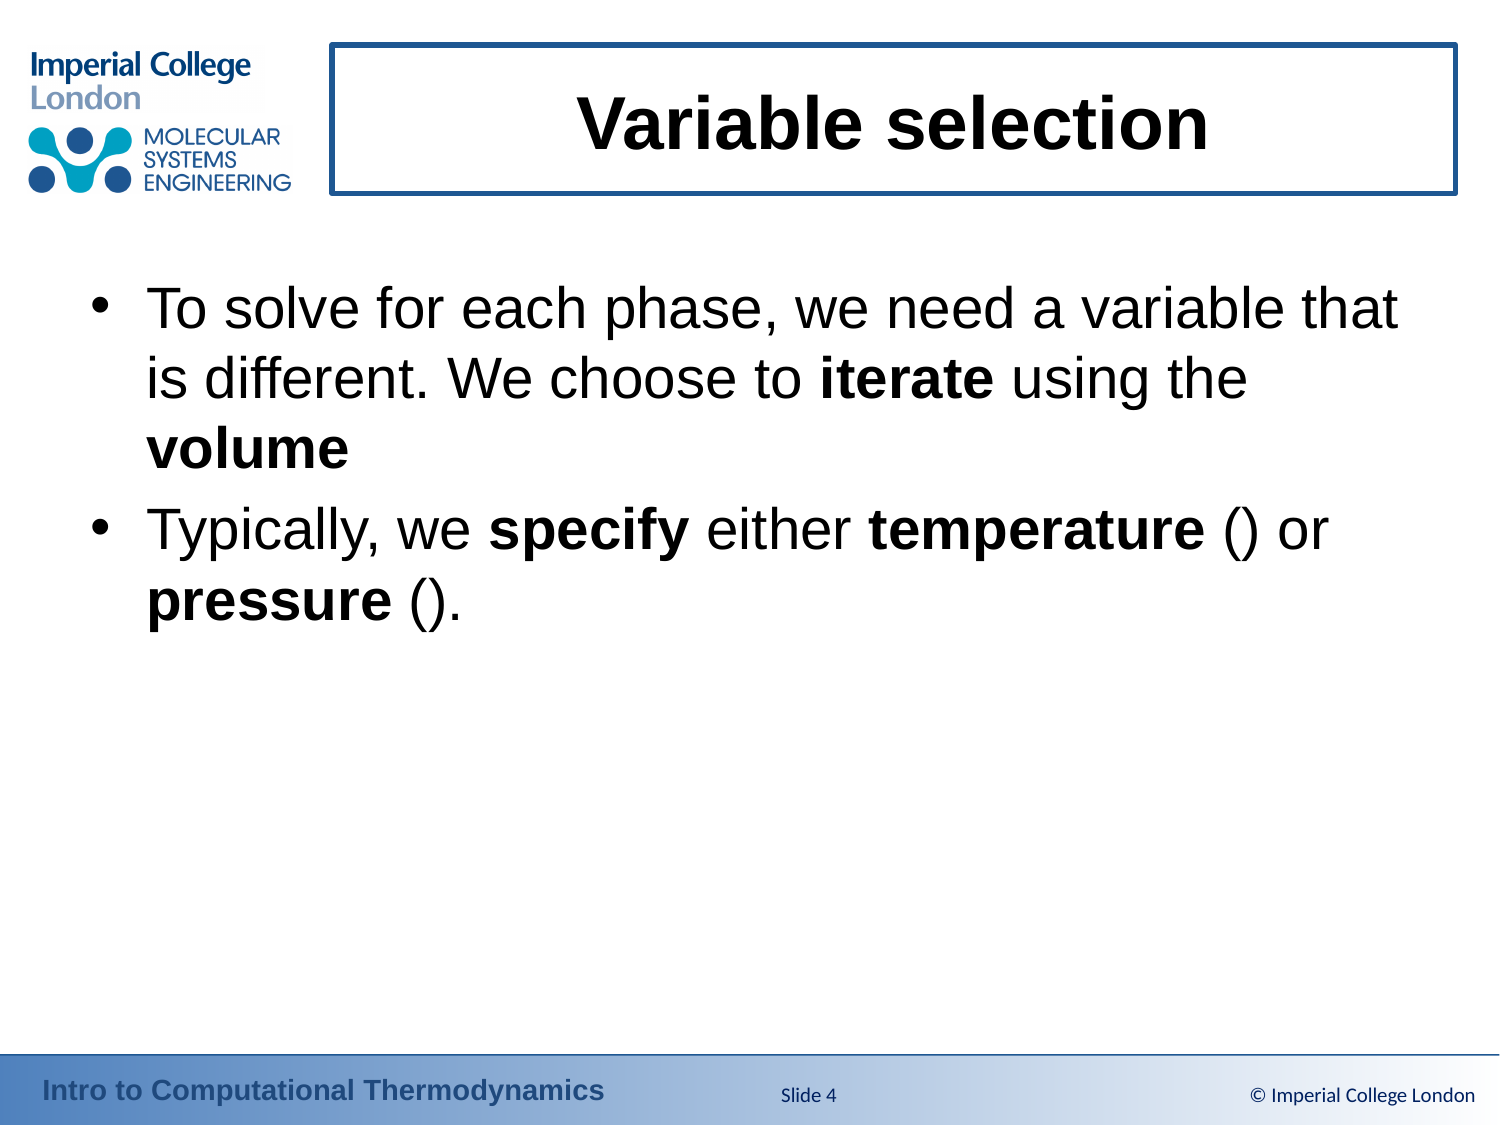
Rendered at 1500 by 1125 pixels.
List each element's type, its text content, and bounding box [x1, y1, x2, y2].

picture [27, 45, 265, 113]
slide_number Slide 4 [667, 1073, 952, 1115]
title Variable selection [329, 42, 1458, 196]
footer © Imperial College London [1234, 1073, 1495, 1115]
picture [27, 125, 293, 194]
